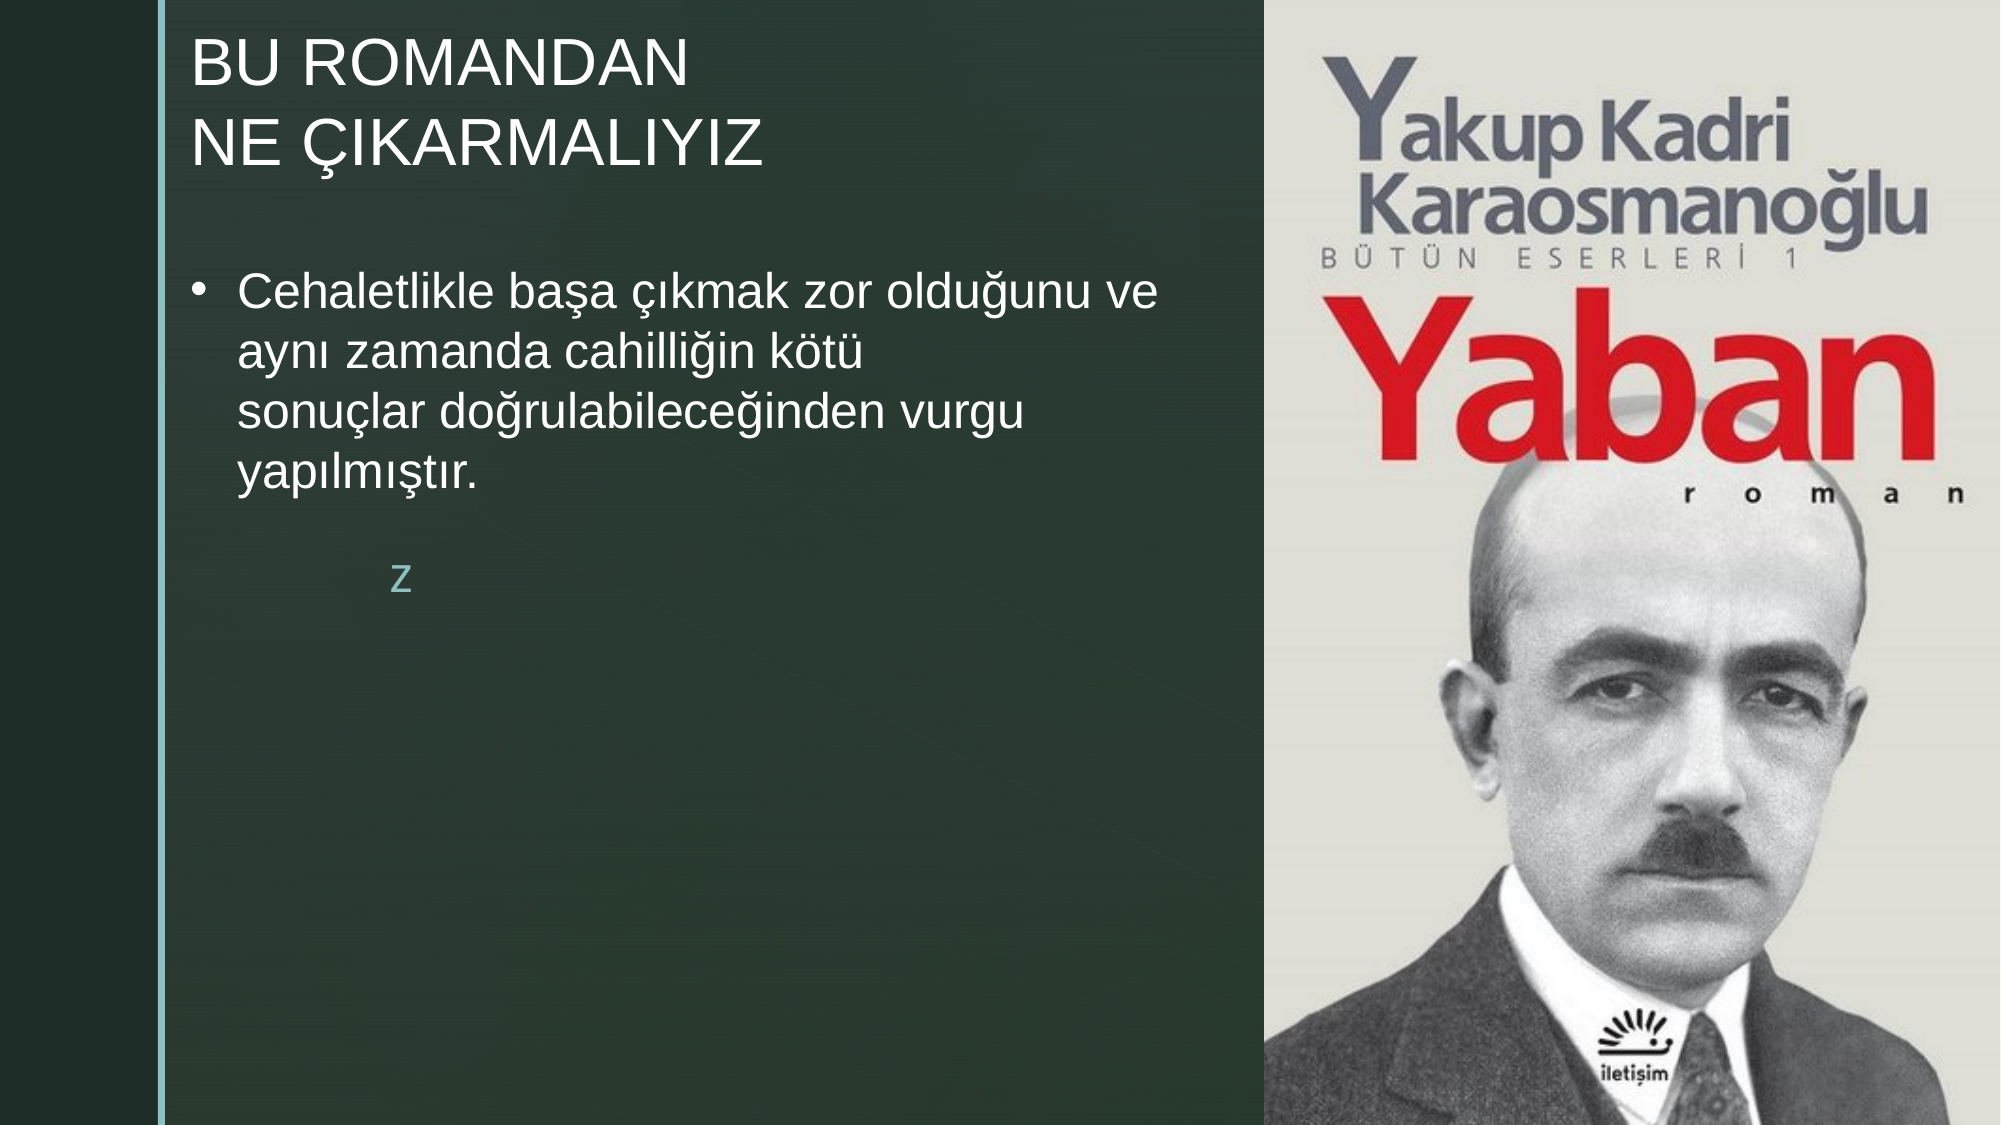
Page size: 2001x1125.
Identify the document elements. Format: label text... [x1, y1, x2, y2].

picture [1264, 0, 2001, 1125]
text_box BU ROMANDAN NE ÇIKARMALIYIZ Cehaletlikle başa çıkmak zor olduğunu ve aynı zamanda cahilliğin kötü sonuçlar doğrulabileceğinden vurgu yapılmıştır. [175, 11, 1264, 776]
